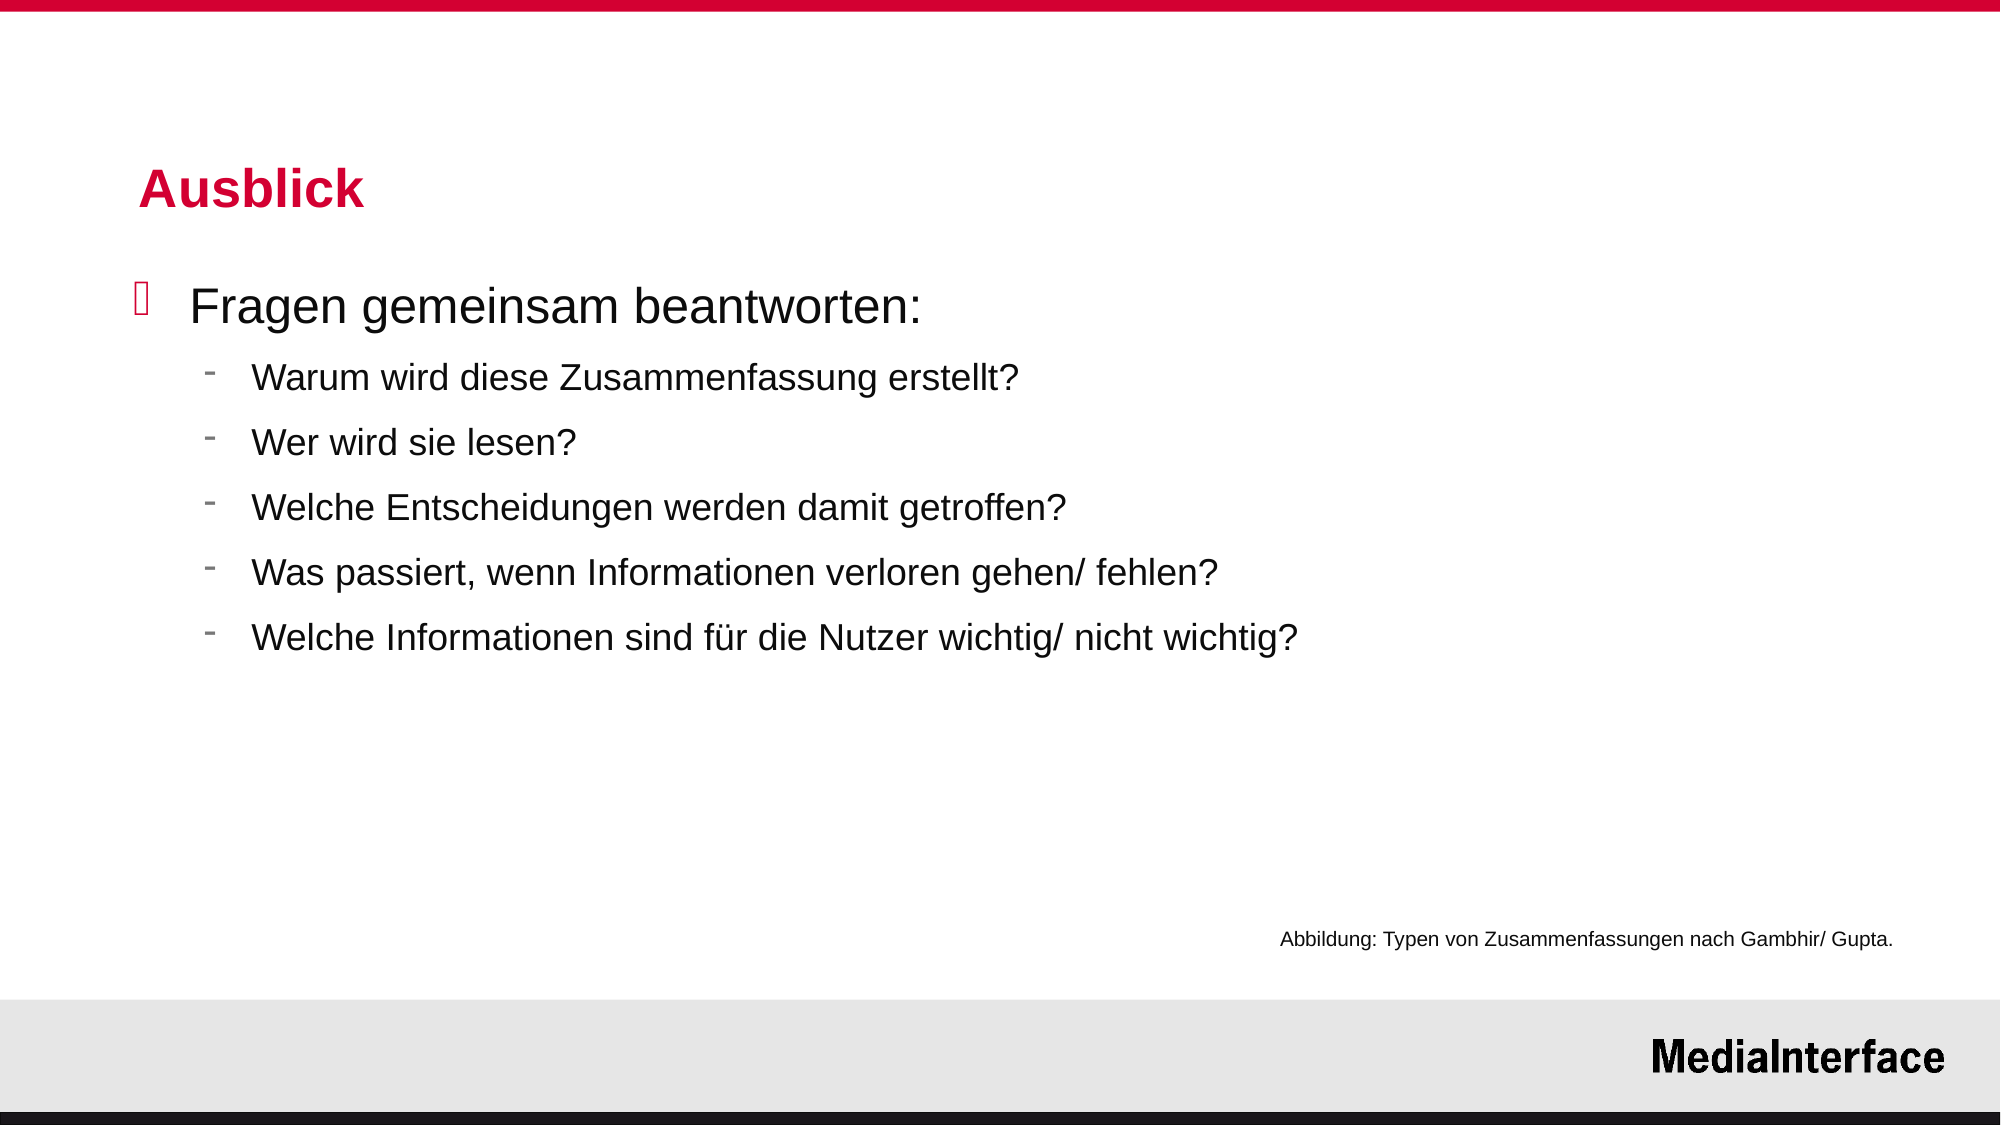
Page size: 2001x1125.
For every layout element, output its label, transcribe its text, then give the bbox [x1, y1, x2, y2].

text_box Abbildung: Typen von Zusammenfassungen nach Gambhir/ Gupta. [1265, 918, 1929, 963]
title Ausblick [118, 112, 1591, 260]
picture [1653, 1039, 1944, 1073]
list Fragen gemeinsam beantworten: Warum wird diese Zusammenfassung erstellt? Wer wird sie lesen? Welche Entscheidungen werden damit getroffen? Was passiert, wenn Informationen verloren gehen/ fehlen? Welche Informationen sind für die Nutzer wichtig/ nicht wichtig? [118, 265, 1934, 929]
